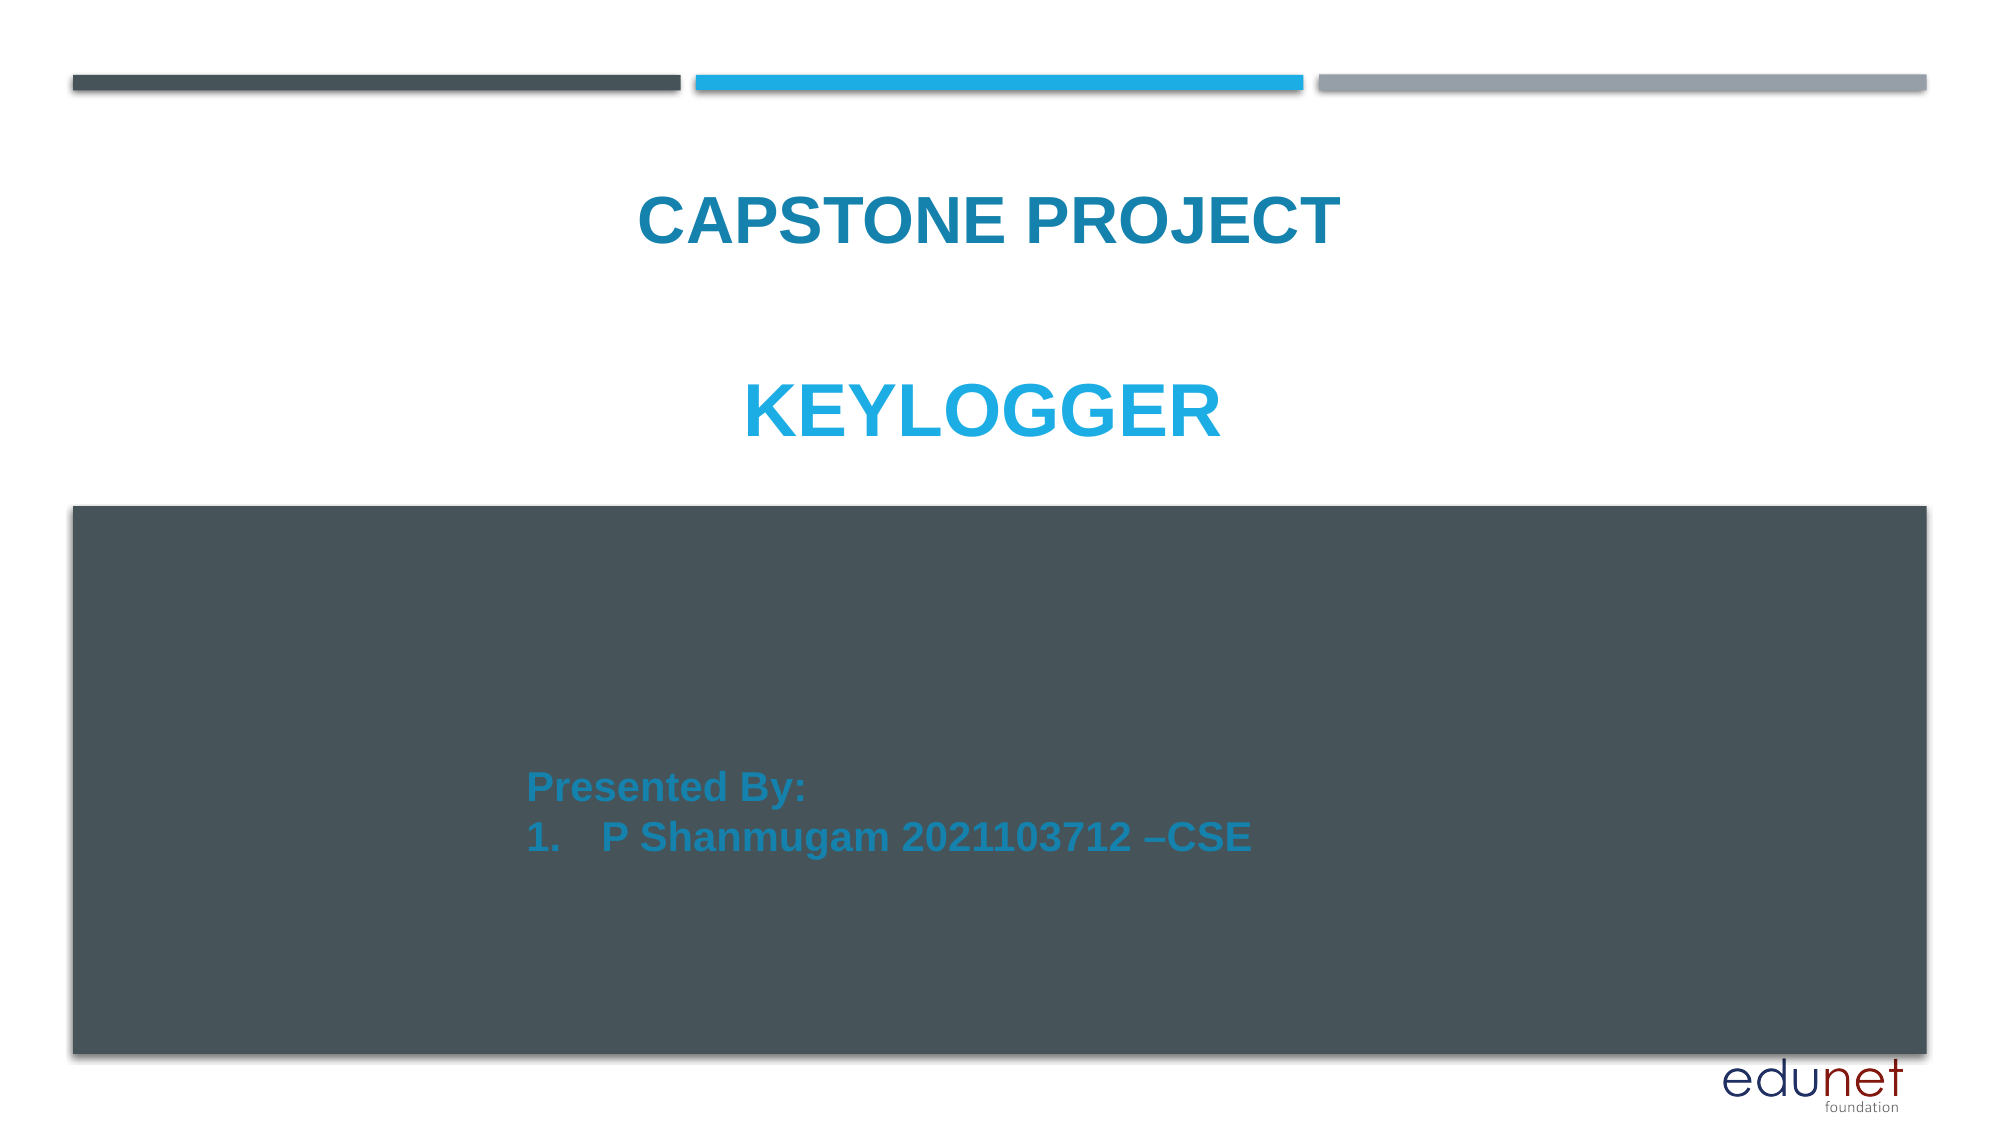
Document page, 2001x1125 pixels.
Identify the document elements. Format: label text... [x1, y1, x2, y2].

text_box CAPSTONE PROJECT [0, 169, 2000, 265]
picture [1719, 1056, 1905, 1116]
text_box Presented By: P Shanmugam 2021103712 –CSE [511, 752, 1821, 868]
title KEYLOGGER [222, 298, 1723, 460]
